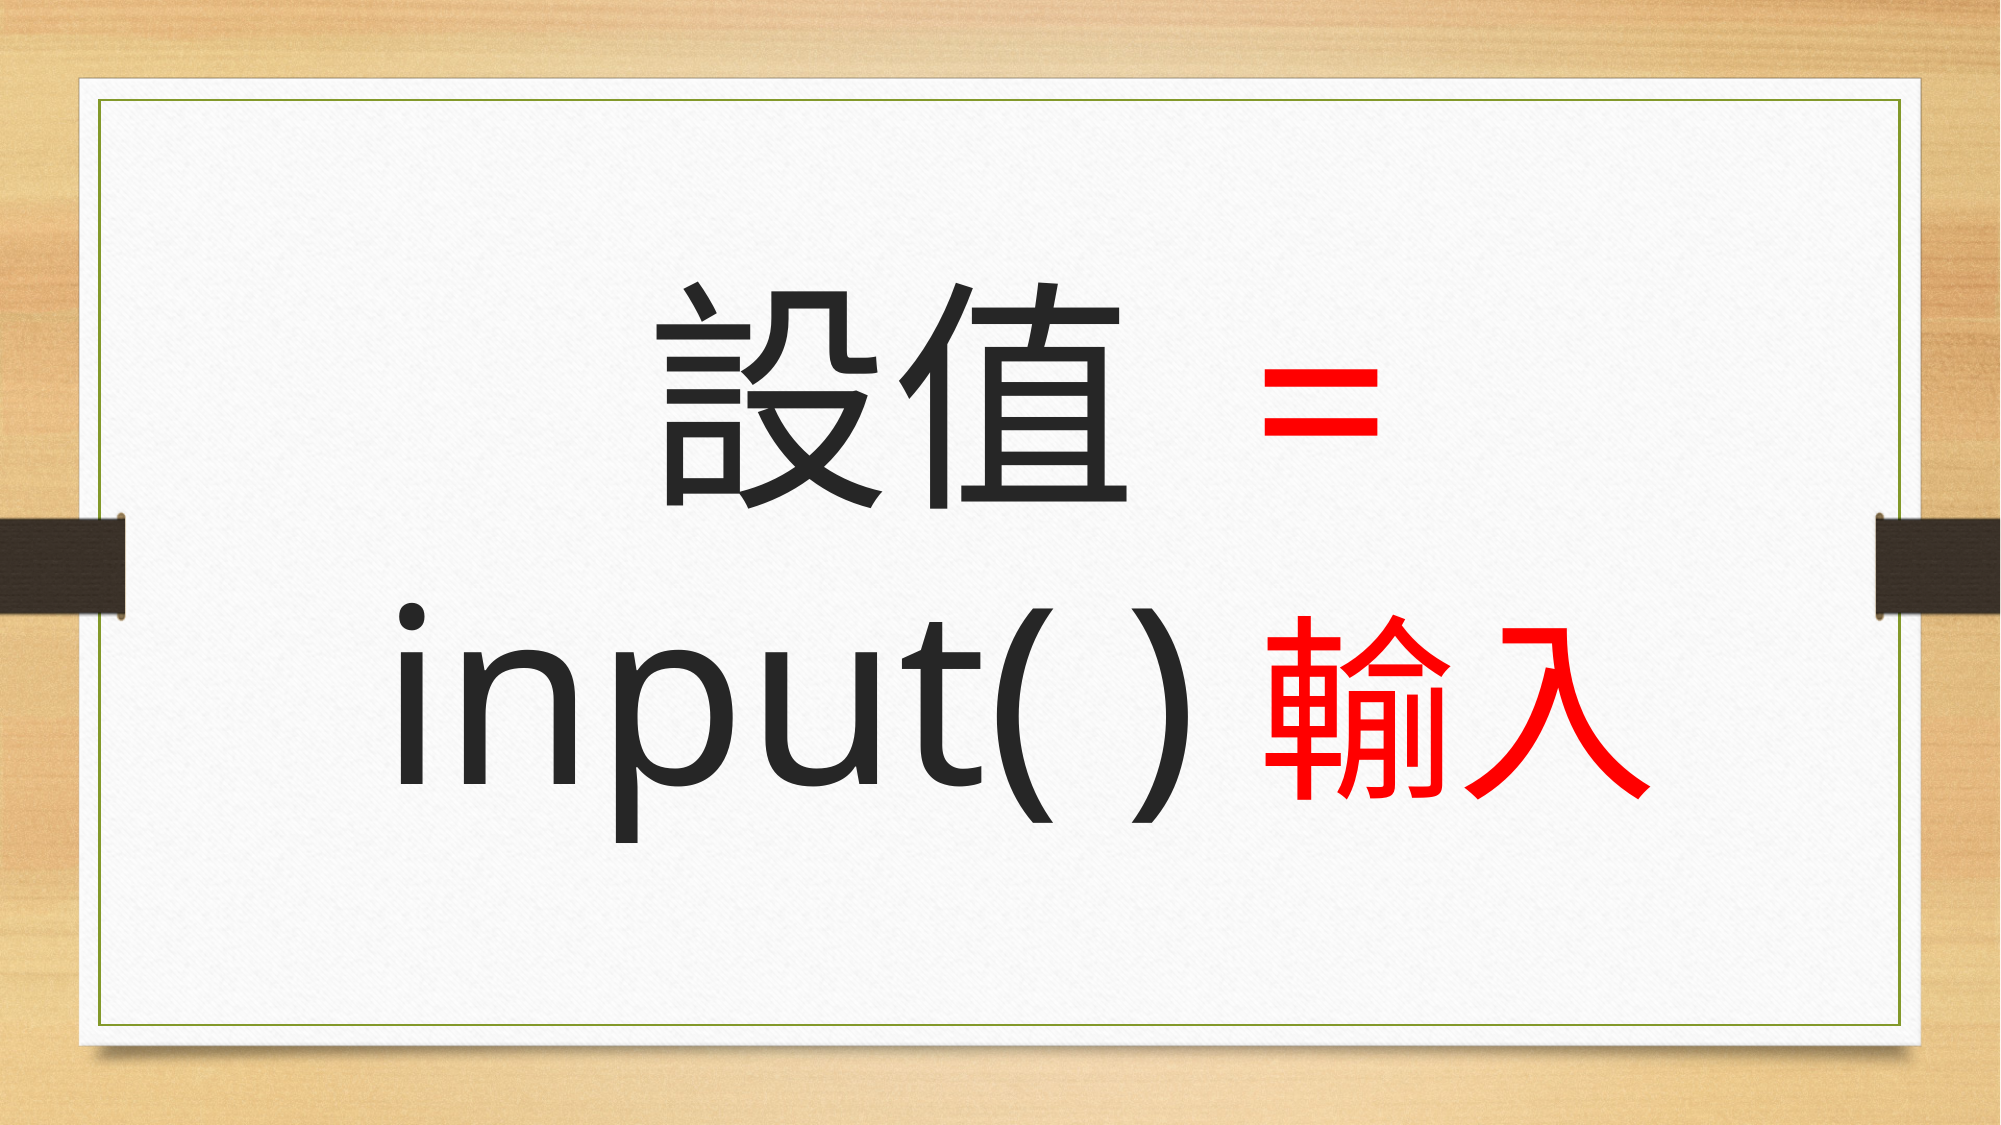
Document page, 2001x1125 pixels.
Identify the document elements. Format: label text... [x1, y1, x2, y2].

picture [0, 0, 2001, 1125]
title 設值 = input( )輸入 [164, 121, 1874, 956]
